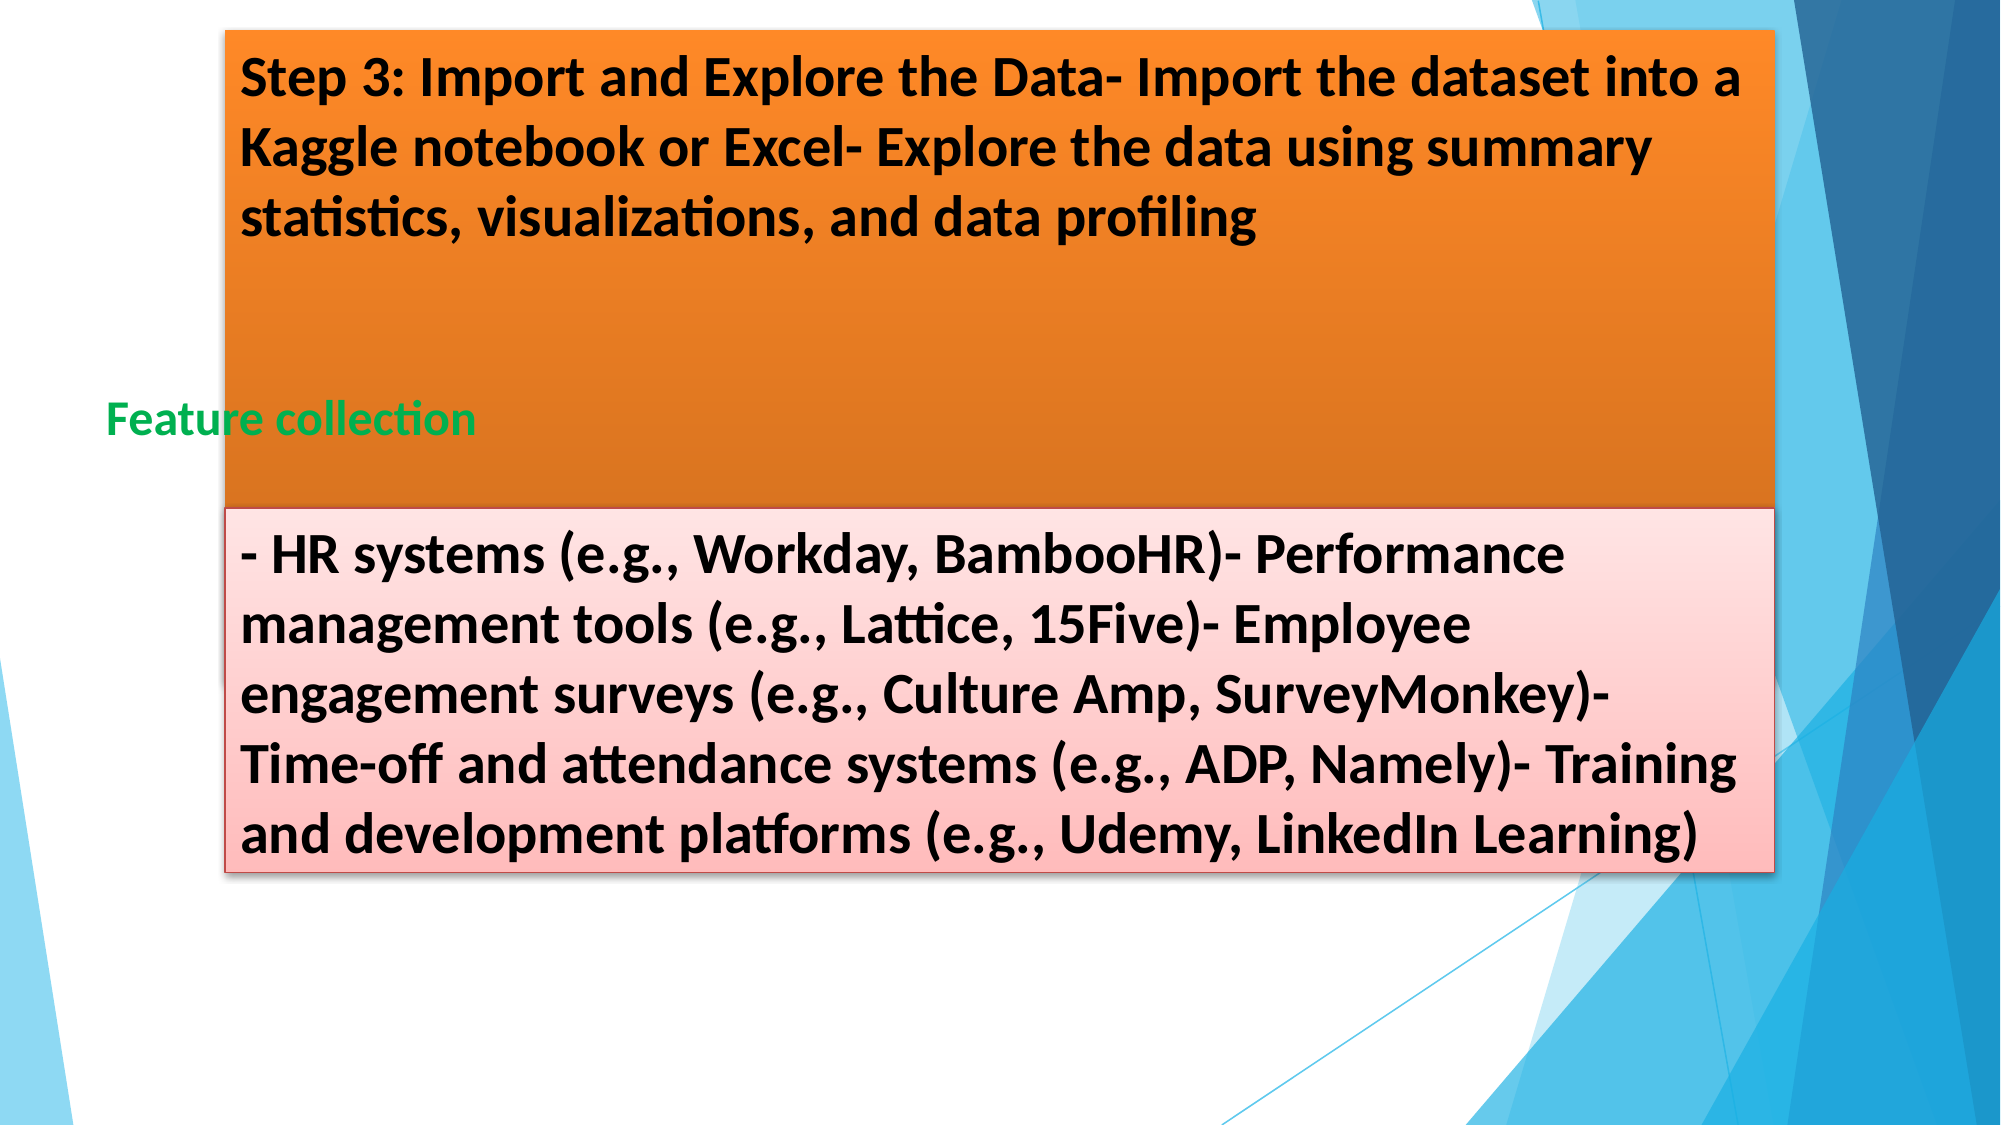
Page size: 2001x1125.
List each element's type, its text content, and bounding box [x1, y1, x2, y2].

text_box Feature collection [90, 377, 1026, 453]
text_box - HR systems (e.g., Workday, BambooHR)- Performance management tools (e.g., Lattice, 15Five)- Employee engagement surveys (e.g., Culture Amp, SurveyMonkey)- Time-off and attendance systems (e.g., ADP, Namely)- Training and development platforms (e.g., Udemy, LinkedIn Learning) [225, 507, 1775, 873]
list Step 3: Import and Explore the Data- Import the dataset into a Kaggle notebook or Excel- Explore the data using summary statistics, visualizations, and data profiling [224, 30, 1776, 507]
